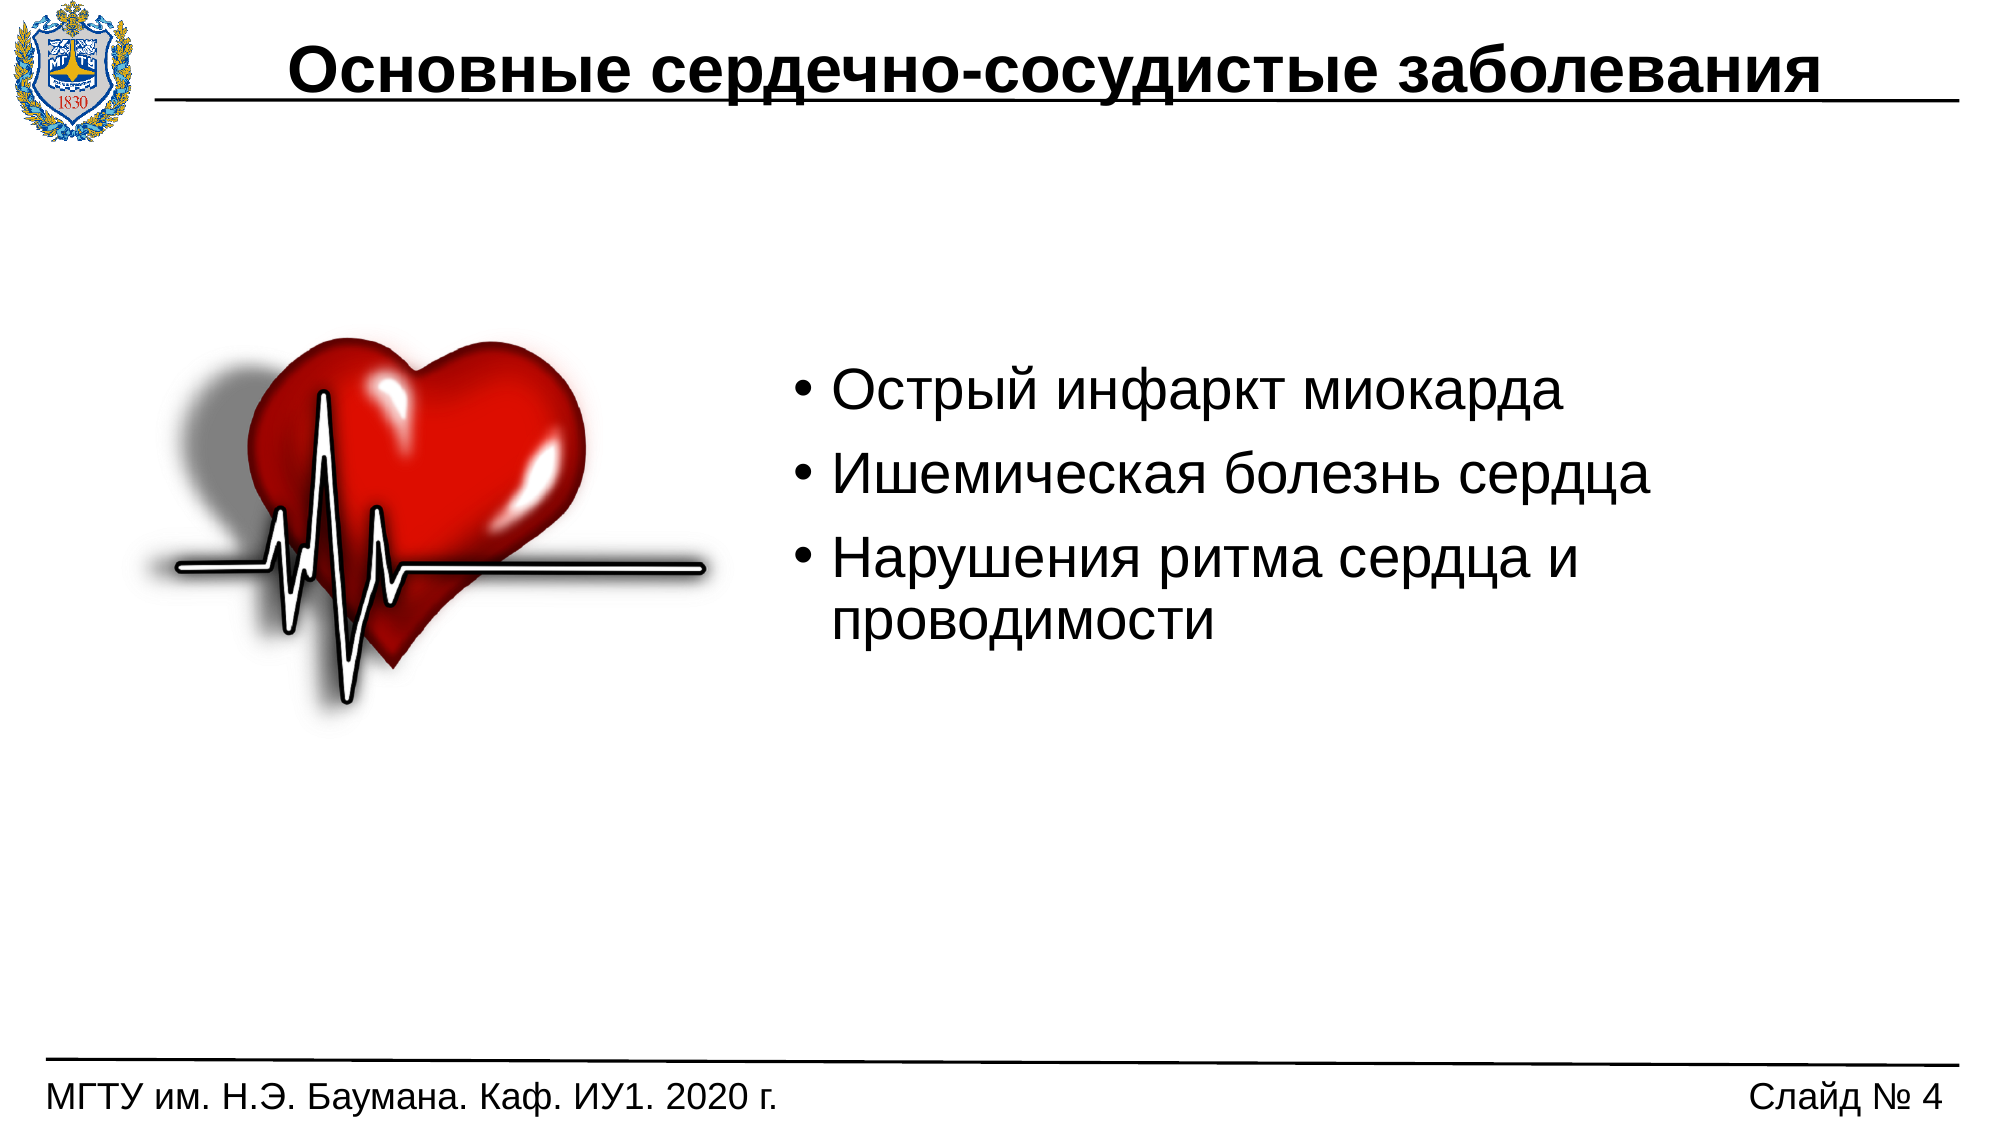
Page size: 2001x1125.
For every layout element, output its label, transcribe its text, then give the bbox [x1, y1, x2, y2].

list Острый инфаркт миокарда Ишемическая болезнь сердца Нарушения ритма сердца и проводимости [778, 351, 1880, 666]
text_box МГТУ им. Н.Э. Баумана. Каф. ИУ1. 2020 г. [30, 1064, 795, 1125]
text_box Основные сердечно-сосудистые заболевания [154, 0, 1957, 99]
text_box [45, 1059, 1960, 1066]
text_box Основные сердечно-сосудистые заболевания [154, 101, 1957, 234]
text_box Слайд № 4 [1733, 1066, 1959, 1125]
picture [13, 0, 133, 142]
picture [108, 324, 747, 752]
